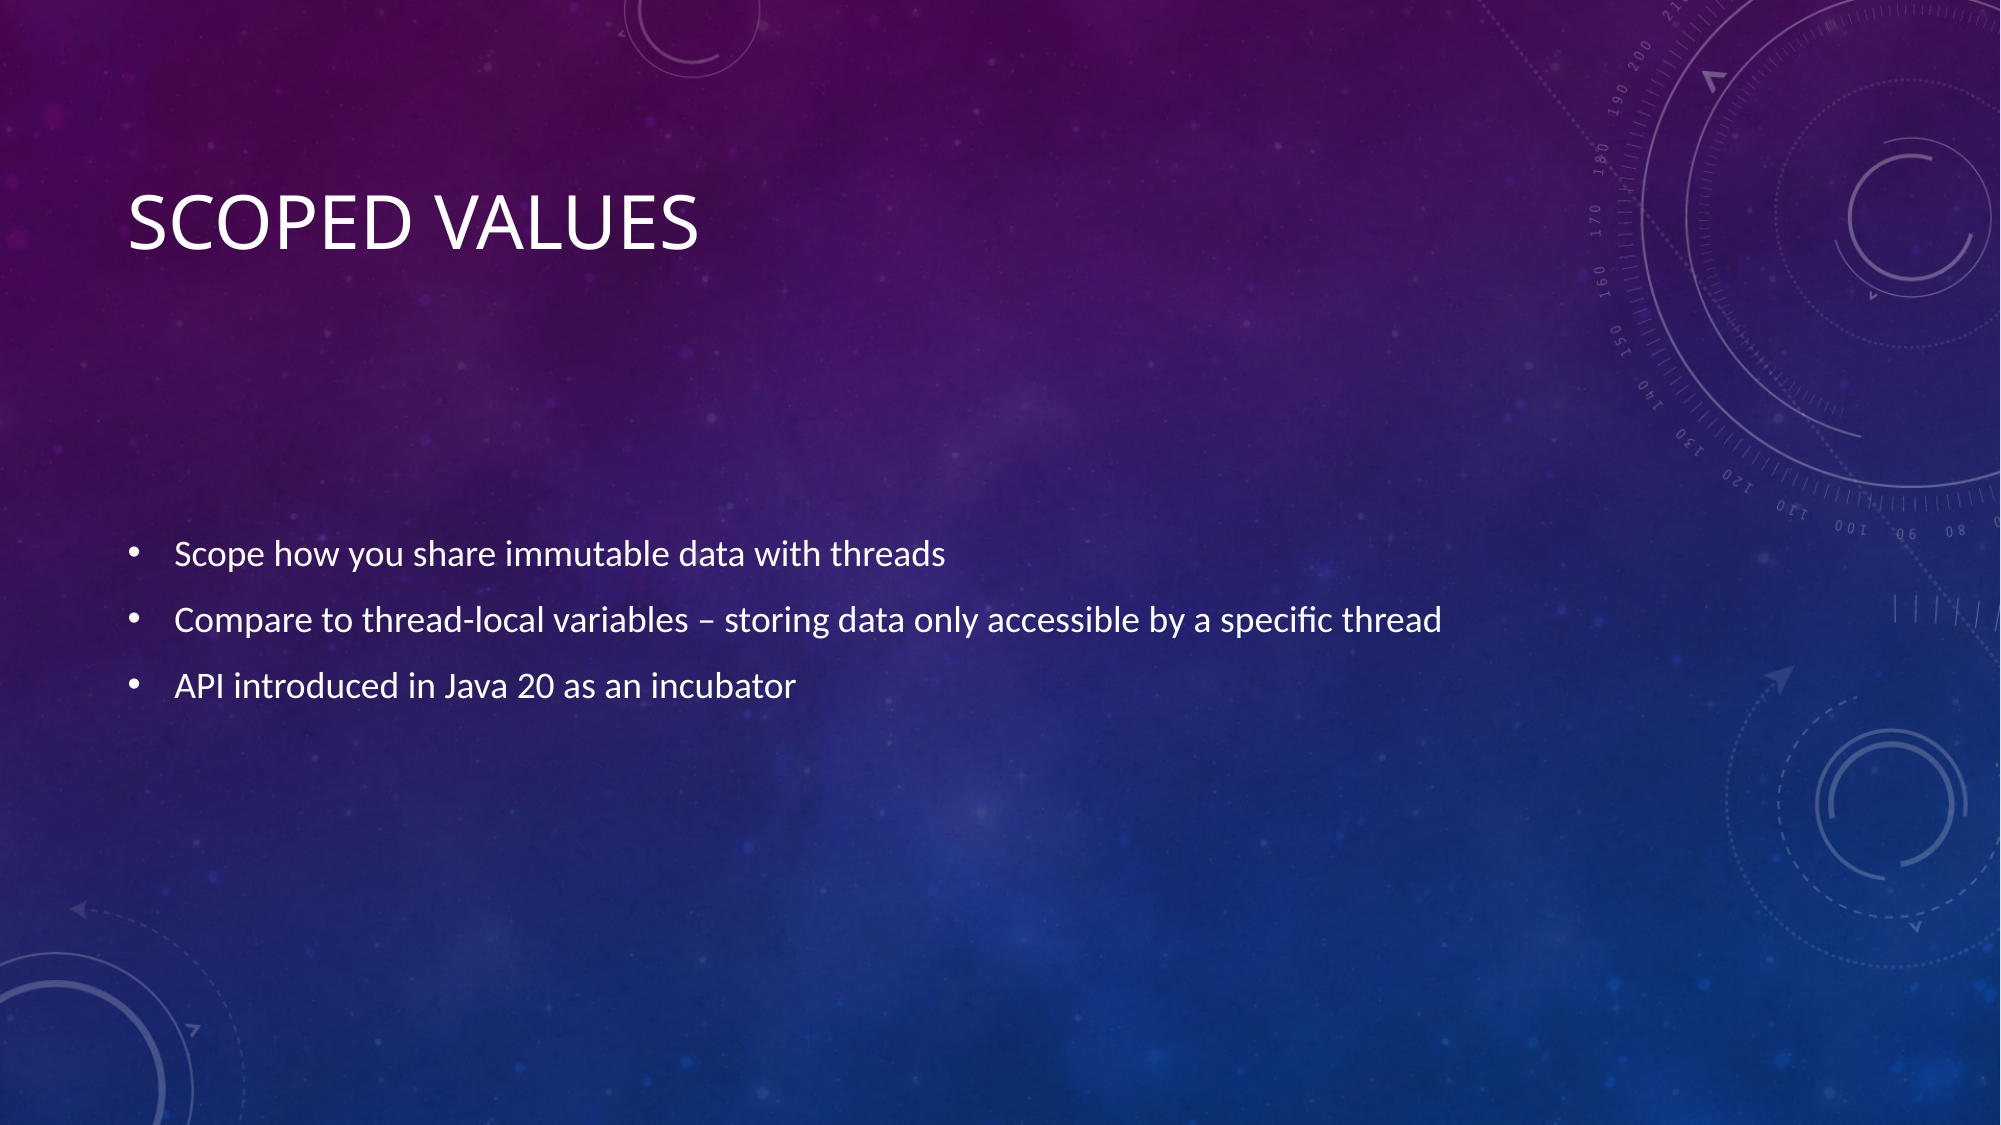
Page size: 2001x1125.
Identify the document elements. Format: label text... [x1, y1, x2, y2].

picture [0, 0, 2001, 1125]
list Scope how you share immutable data with threads Compare to thread-local variables – storing data only accessible by a specific thread API introduced in Java 20 as an incubator [112, 351, 1775, 950]
title Scoped Values [112, 99, 1775, 339]
